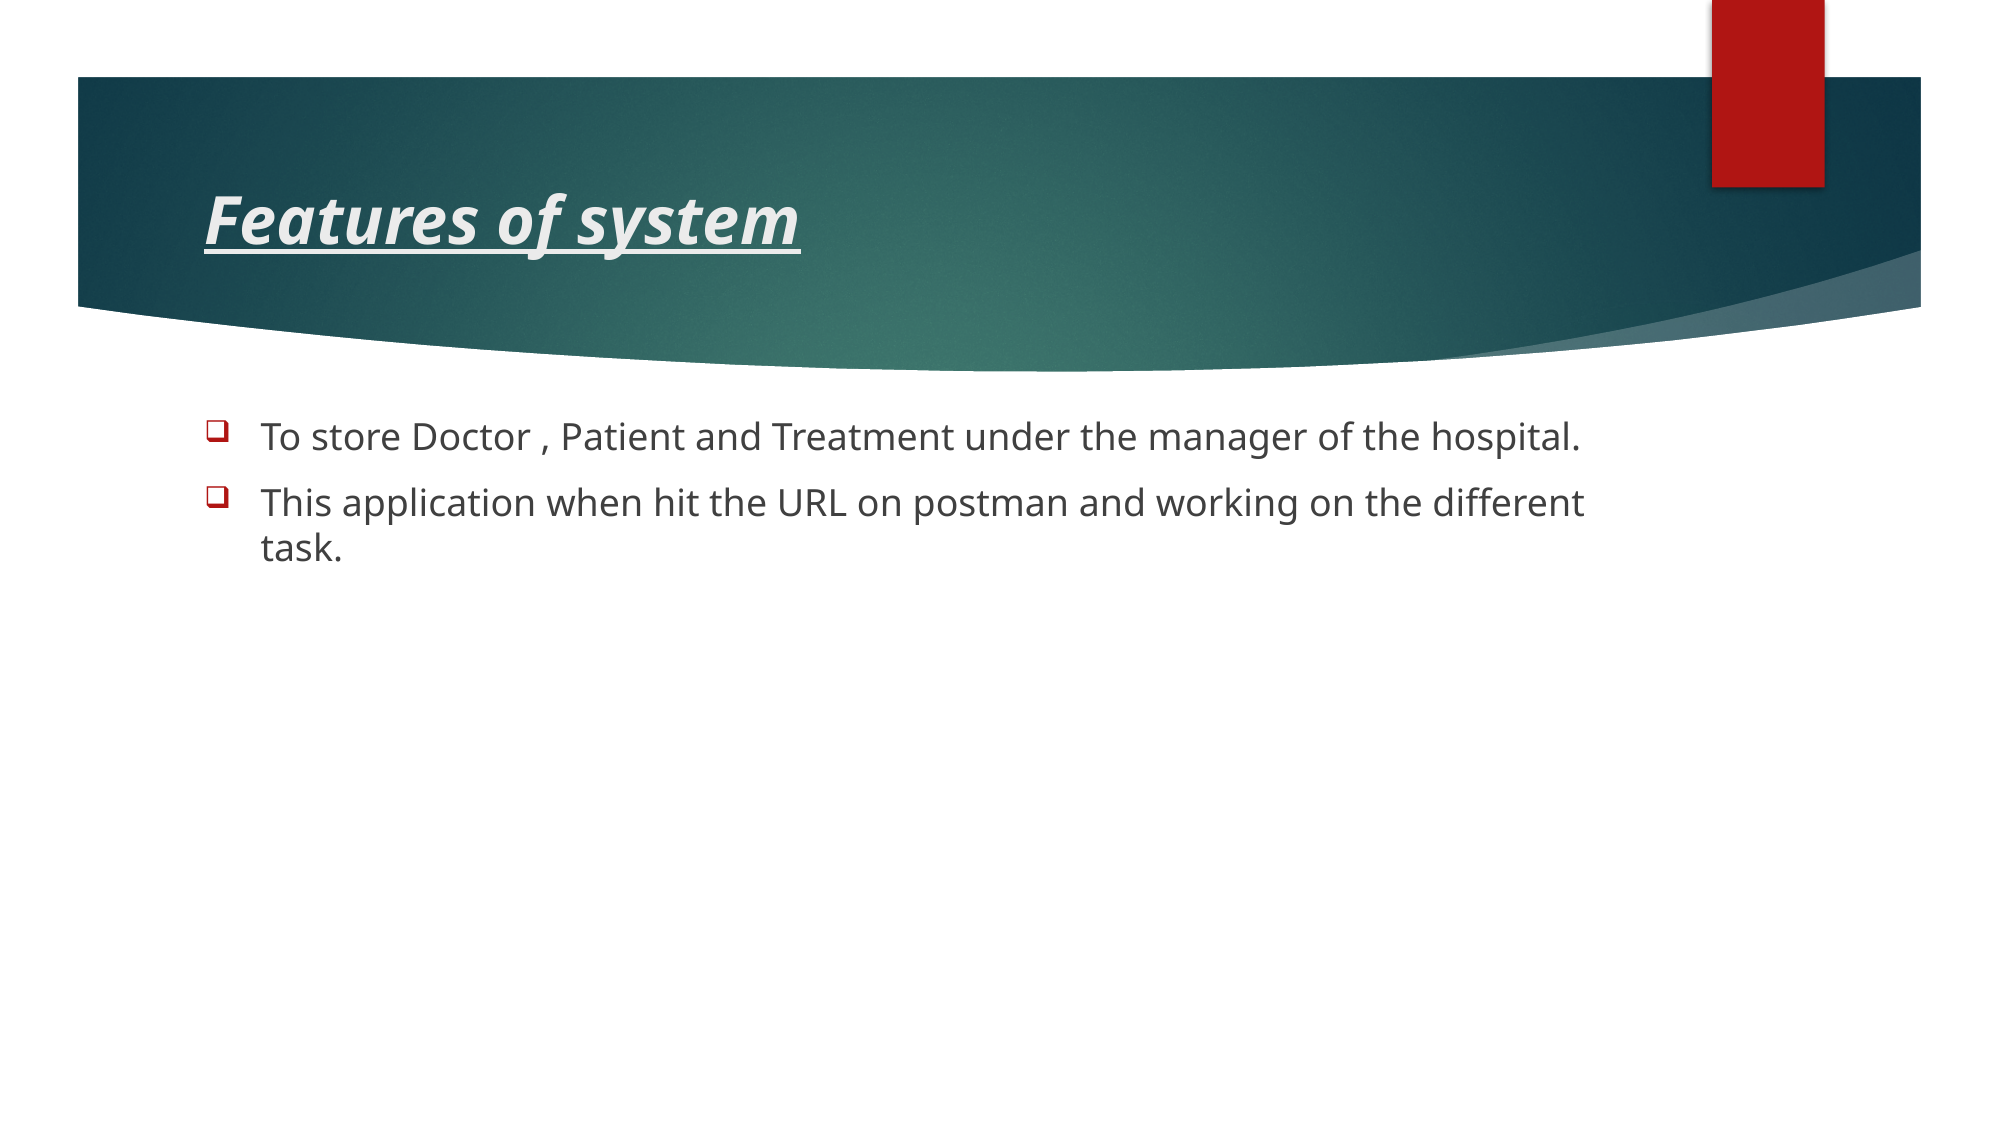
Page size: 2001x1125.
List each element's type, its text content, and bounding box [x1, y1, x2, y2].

title Features of system [189, 159, 1638, 276]
list To store Doctor , Patient and Treatment under the manager of the hospital. This application when hit the URL on postman and working on the different task. [189, 405, 1638, 988]
